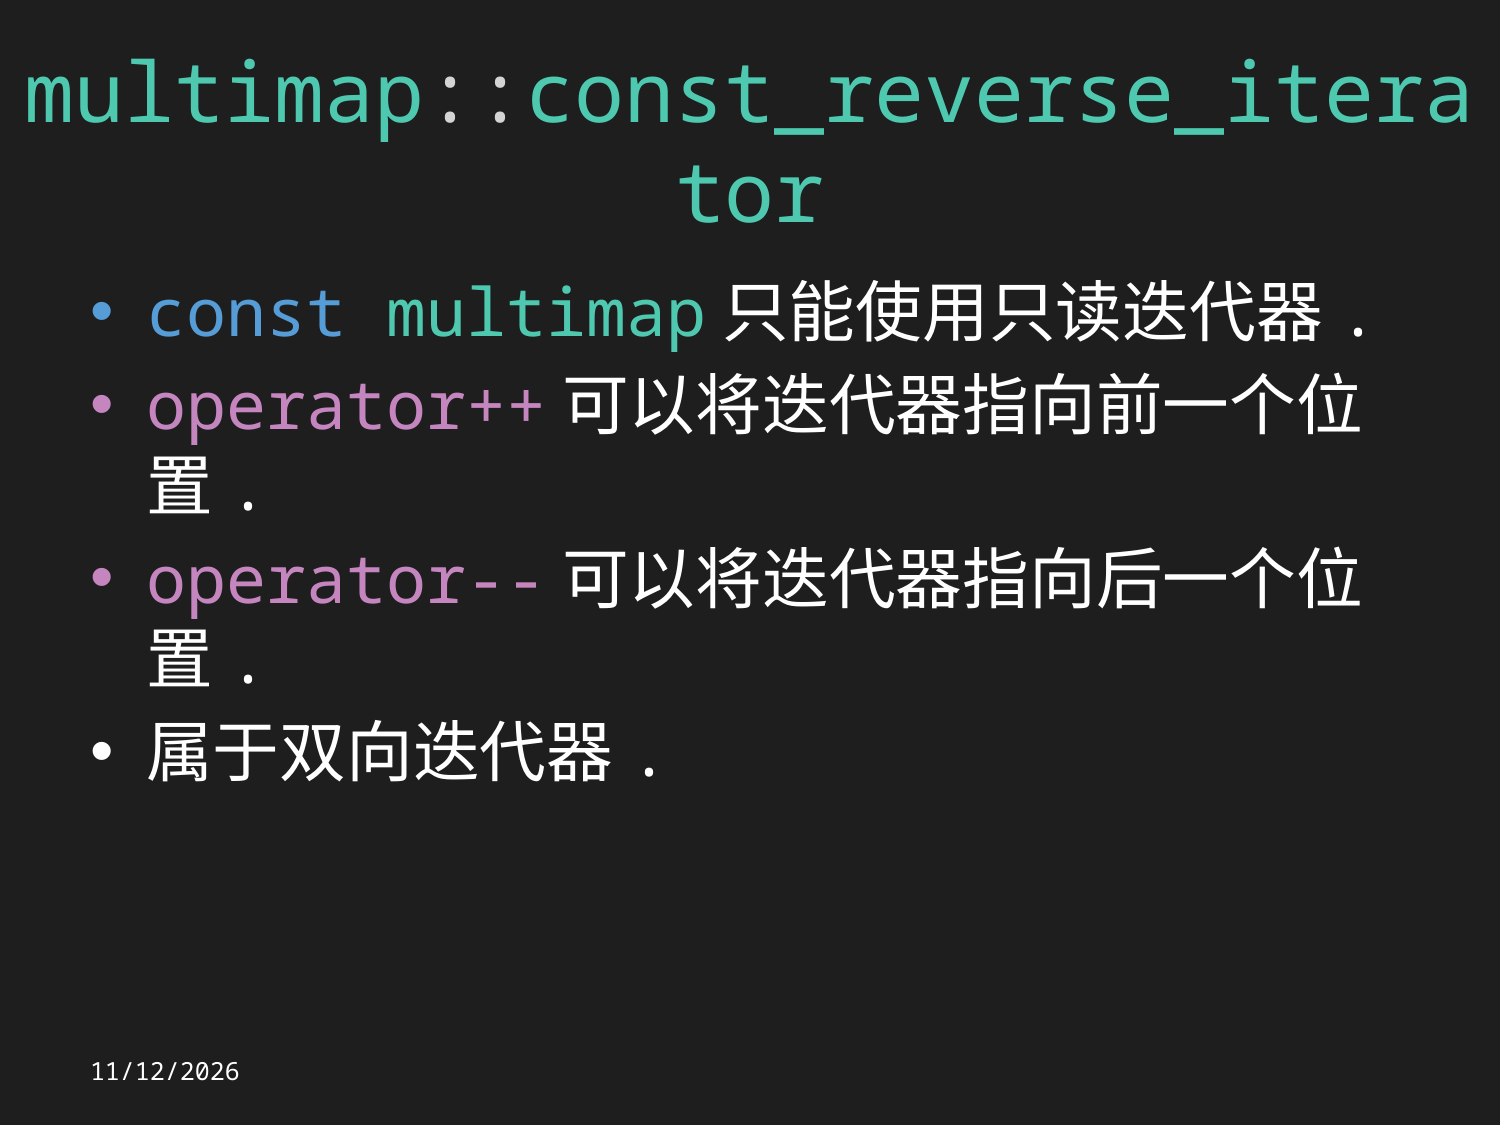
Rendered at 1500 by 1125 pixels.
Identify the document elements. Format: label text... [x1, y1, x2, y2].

title multimap::const_reverse_iterator [0, 45, 1500, 233]
list const multimap只能使用只读迭代器. operator++可以将迭代器指向前一个位置. operator--可以将迭代器指向后一个位置. 属于双向迭代器. [75, 262, 1425, 1005]
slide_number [75, 1042, 425, 1103]
